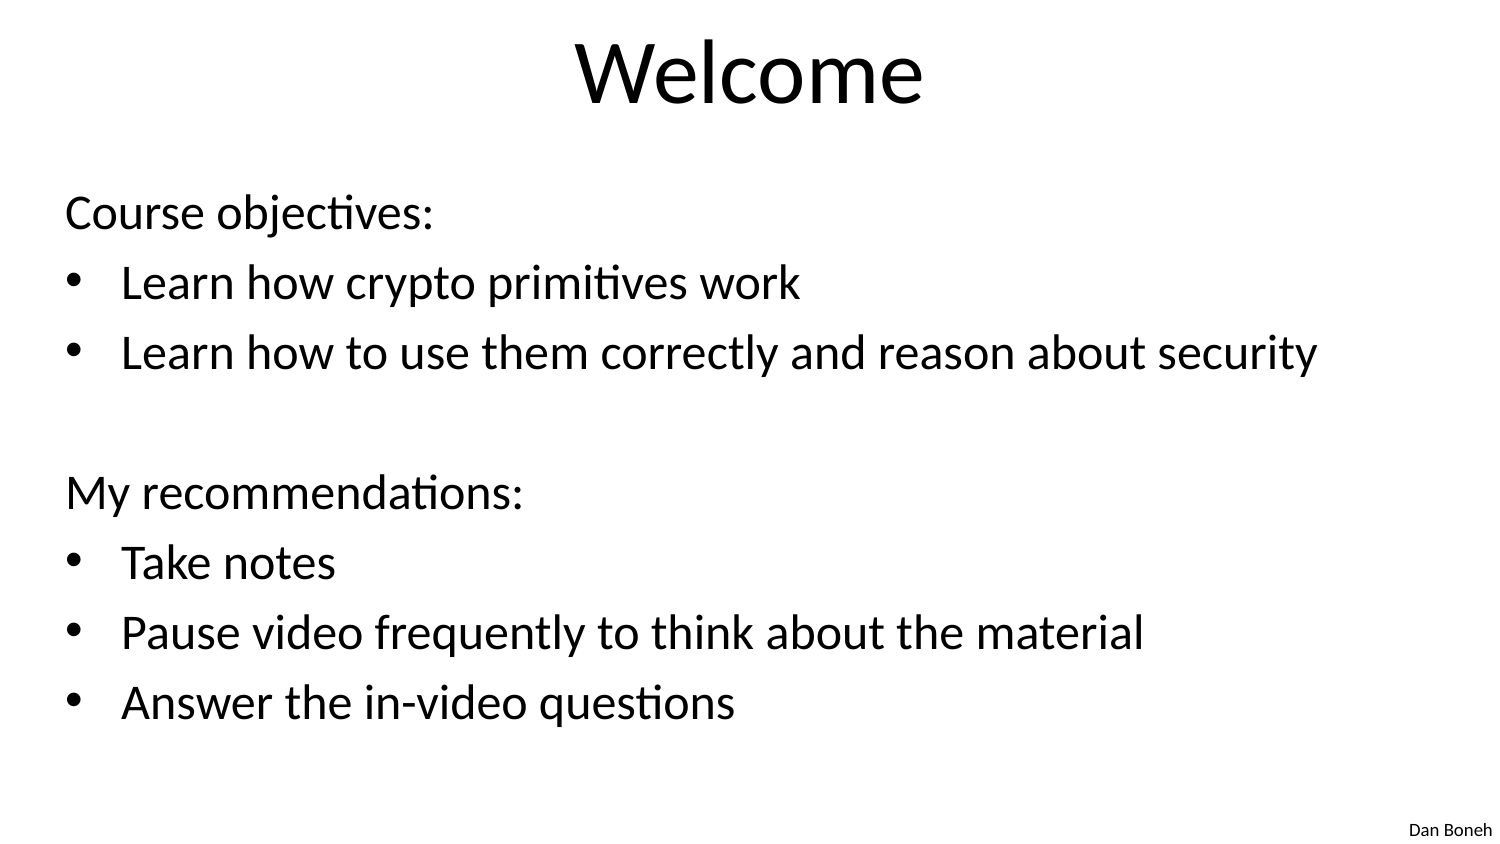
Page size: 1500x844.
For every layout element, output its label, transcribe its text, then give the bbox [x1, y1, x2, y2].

title Welcome [75, 0, 1425, 138]
list Course objectives: Learn how crypto primitives work Learn how to use them correctly and reason about security My recommendations: Take notes Pause video frequently to think about the material Answer the in-video questions [50, 171, 1463, 844]
